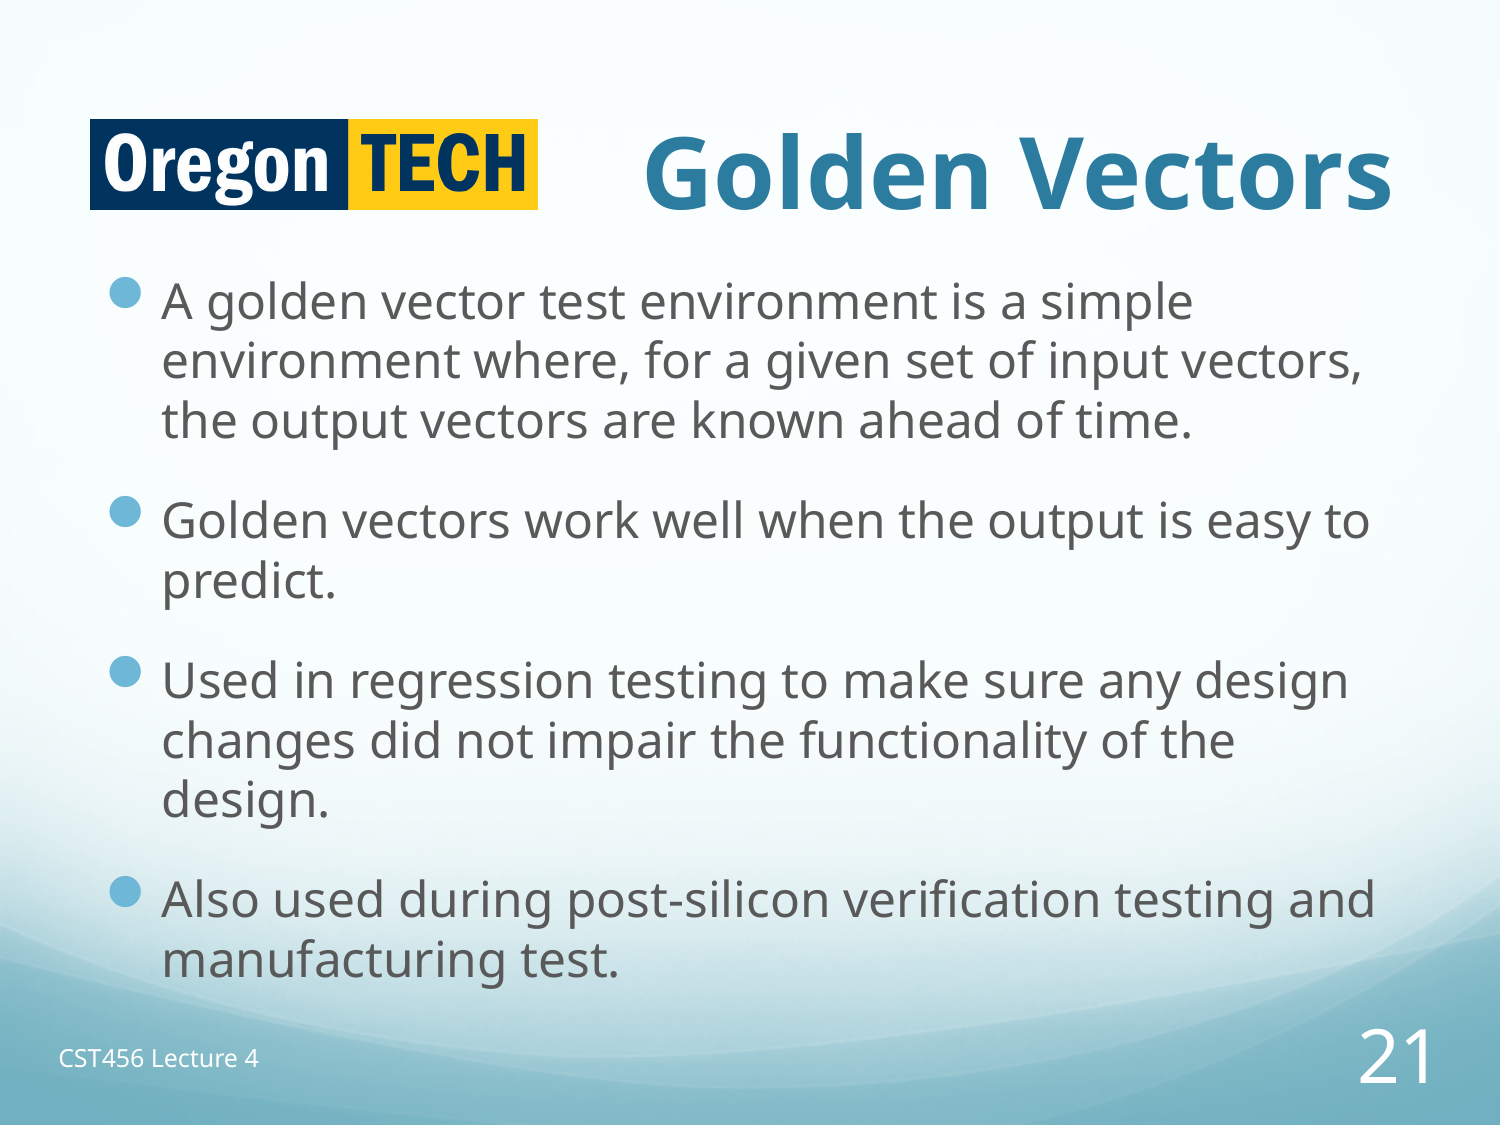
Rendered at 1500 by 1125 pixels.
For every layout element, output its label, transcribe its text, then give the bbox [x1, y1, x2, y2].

title Golden Vectors [90, 17, 1410, 237]
picture [89, 119, 538, 211]
slide_number 21 [1295, 1029, 1459, 1090]
list A golden vector test environment is a simple environment where, for a given set of input vectors, the output vectors are known ahead of time. Golden vectors work well when the output is easy to predict. Used in regression testing to make sure any design changes did not impair the functionality of the design. Also used during post-silicon verification testing and manufacturing test. [90, 262, 1410, 1002]
footer CST456 Lecture 4 [43, 1029, 838, 1090]
